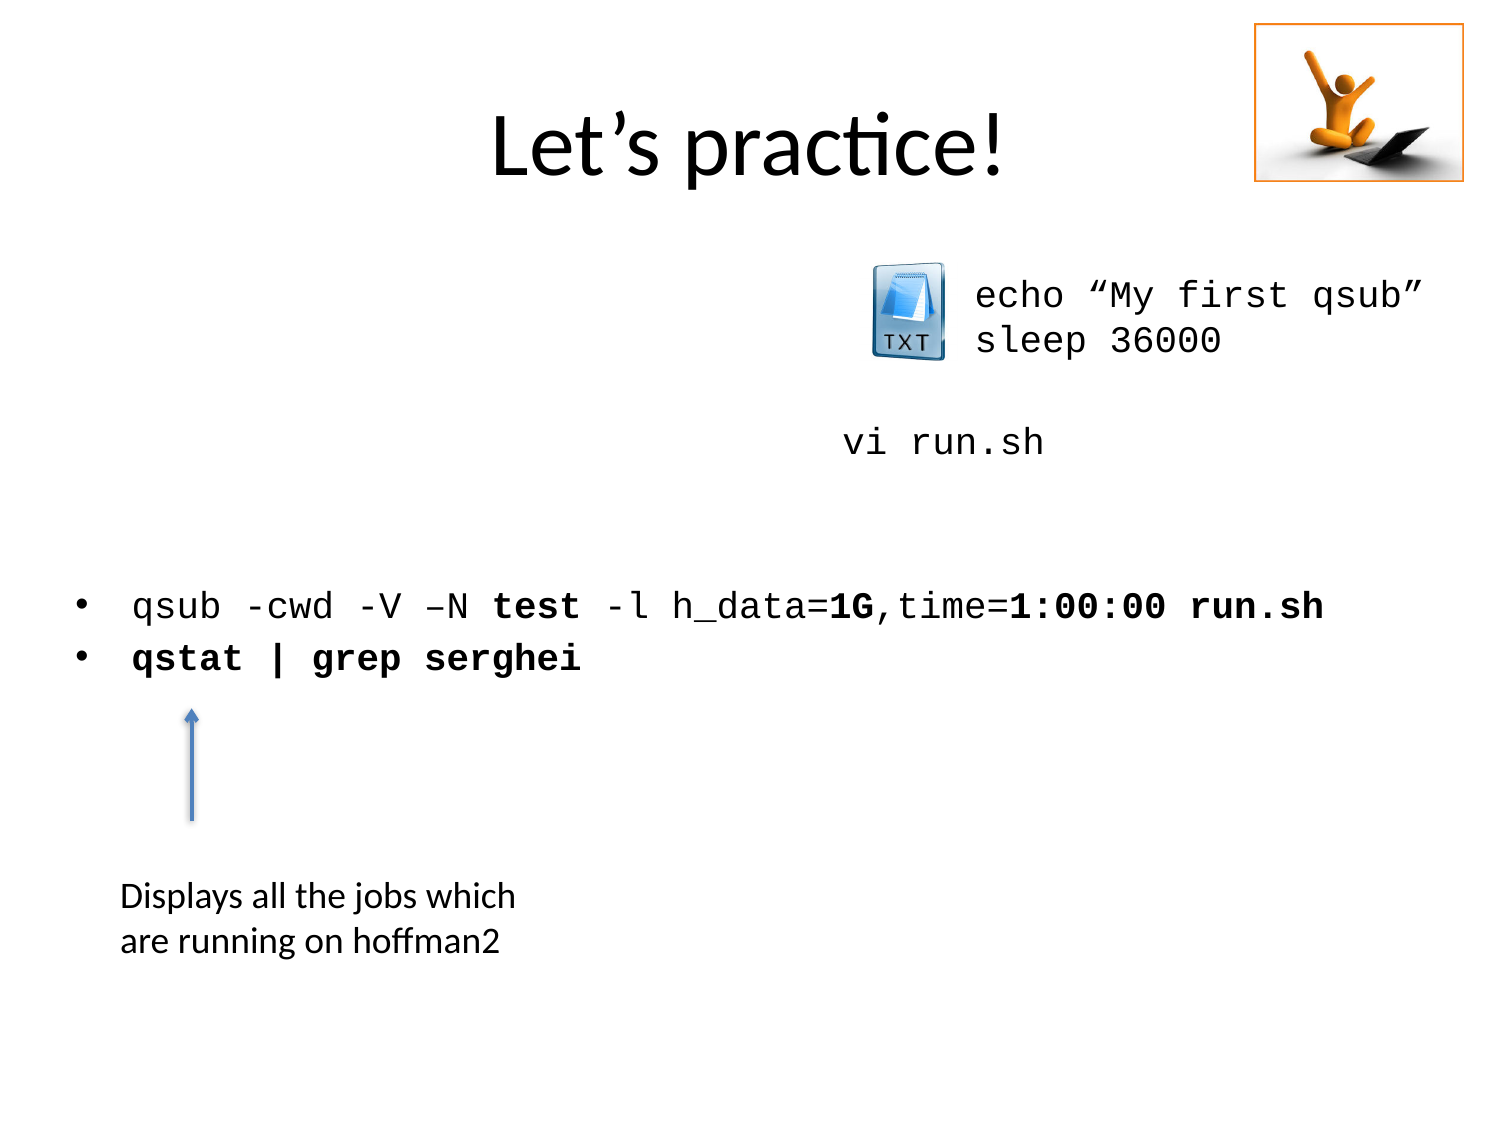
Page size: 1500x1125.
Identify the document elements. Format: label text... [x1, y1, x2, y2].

picture [859, 262, 958, 361]
list qsub -cwd -V –N test -l h_data=1G,time=1:00:00 run.sh qstat | grep serghei [60, 520, 1443, 821]
picture [1253, 22, 1464, 182]
text_box echo “My first qsub” sleep 36000 [959, 262, 1440, 368]
title Let’s practice! [75, 45, 1425, 233]
text_box vi run.sh [827, 409, 1060, 469]
text_box Displays all the jobs which are running on hoffman2 [105, 863, 537, 969]
